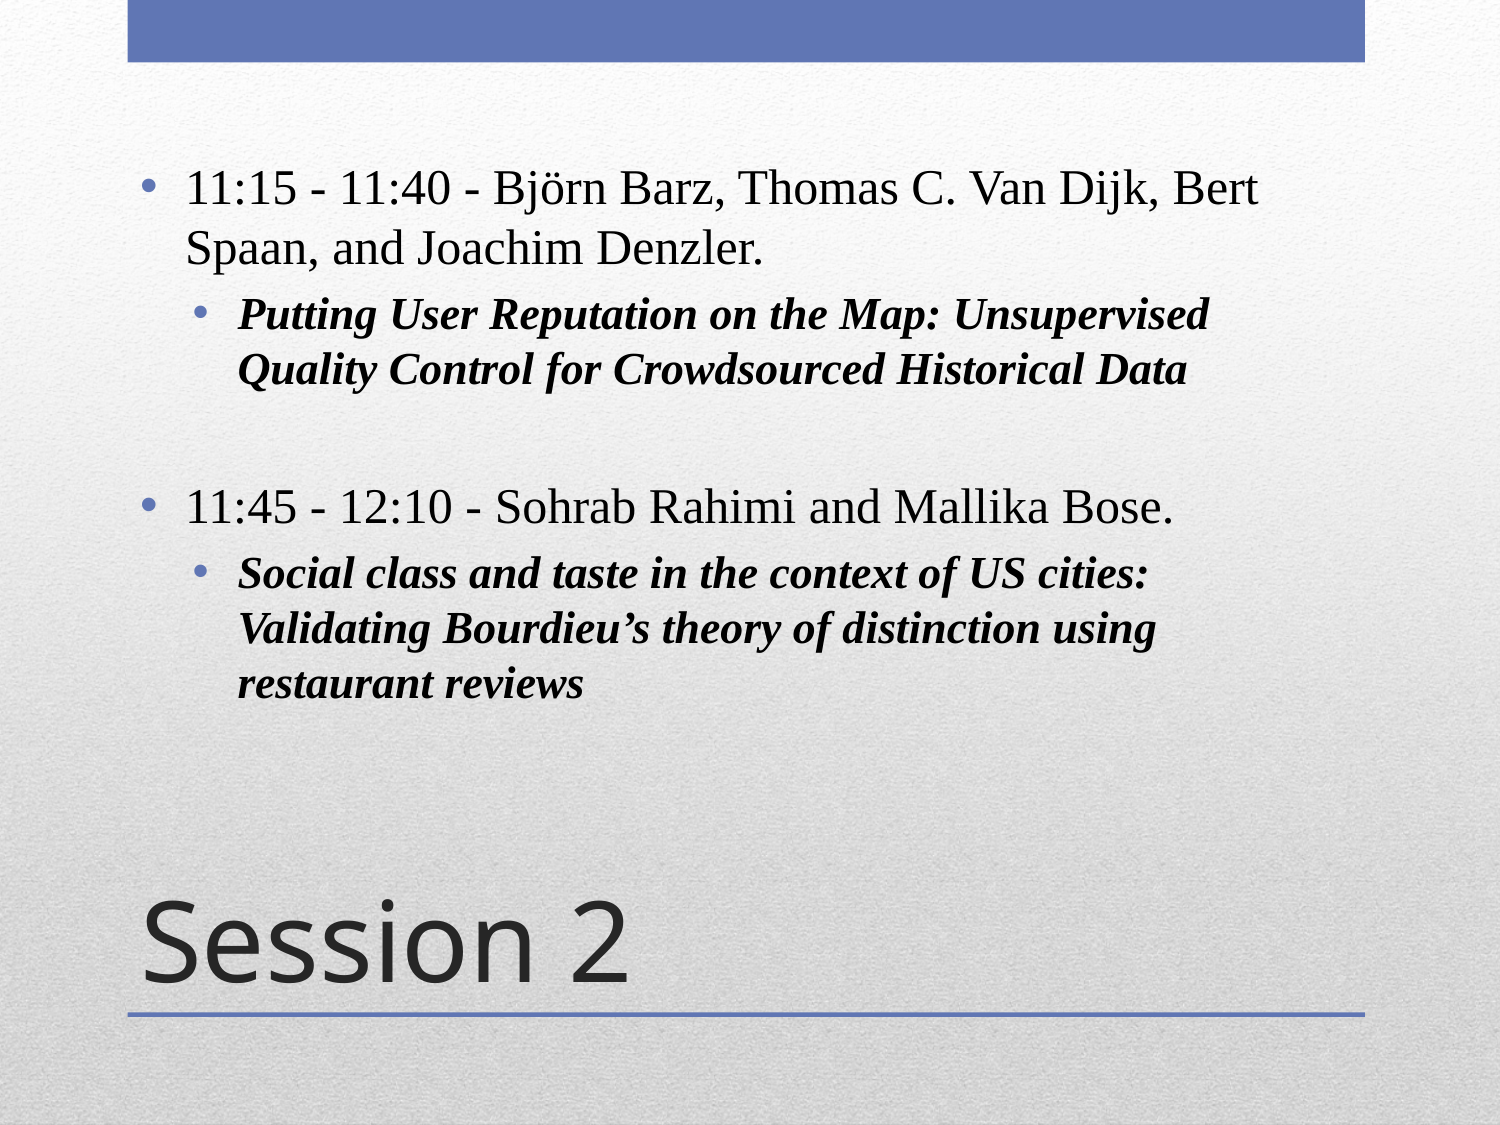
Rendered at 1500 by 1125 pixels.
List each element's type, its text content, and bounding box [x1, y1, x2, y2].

title Session 2 [125, 750, 1238, 1013]
list 11:15 - 11:40 - Björn Barz, Thomas C. Van Dijk, Bert Spaan, and Joachim Denzler. Putting User Reputation on the Map: Unsupervised Quality Control for Crowdsourced Historical Data 11:45 - 12:10 - Sohrab Rahimi and Mallika Bose. Social class and taste in the context of US cities: Validating Bourdieu’s theory of distinction using restaurant reviews [125, 112, 1363, 750]
